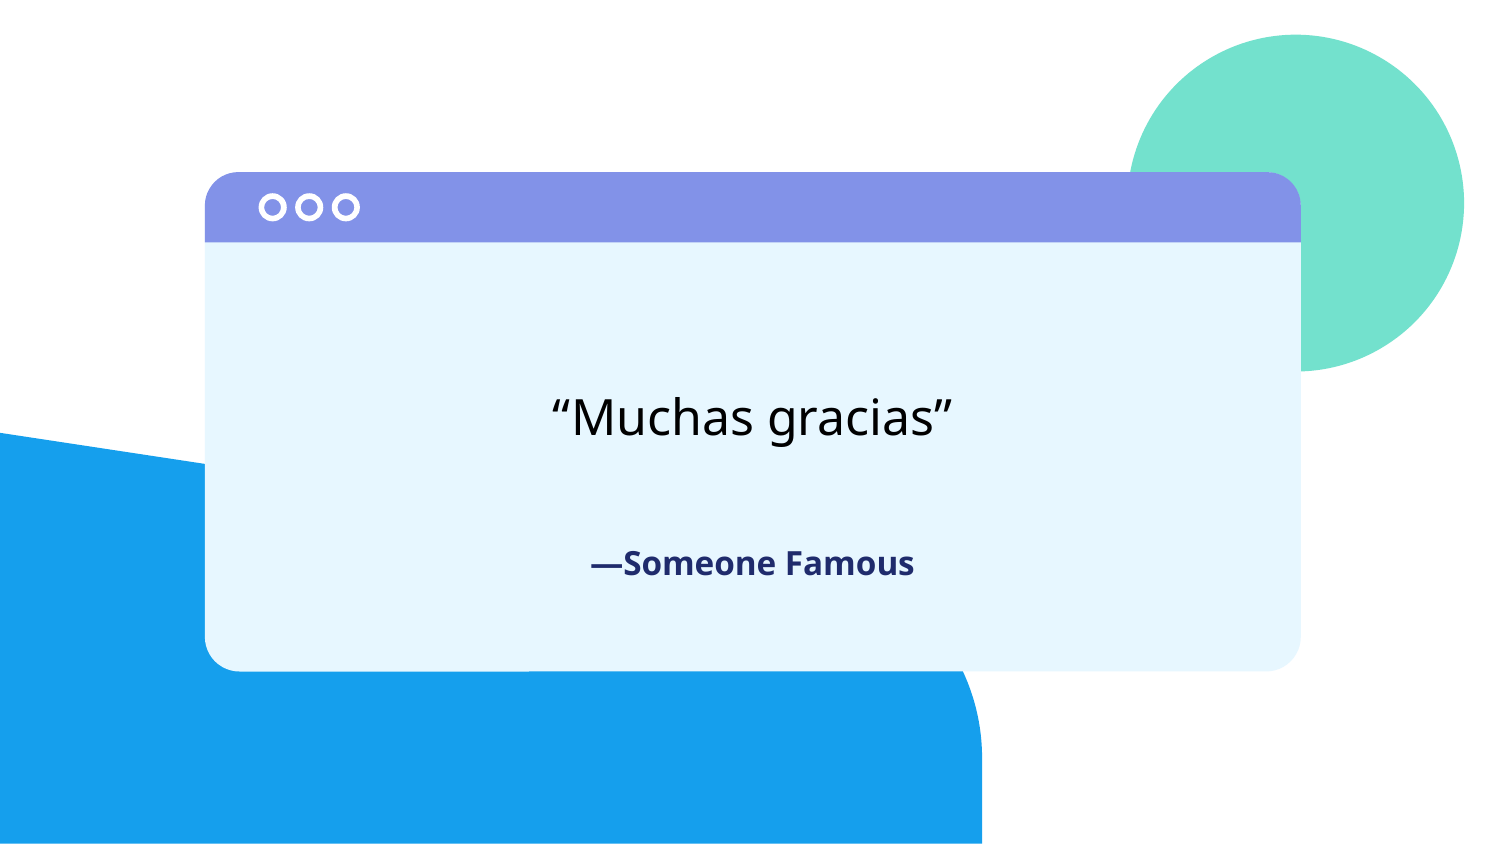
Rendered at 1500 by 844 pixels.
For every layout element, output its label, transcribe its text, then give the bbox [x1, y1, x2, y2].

text_box [204, 243, 1301, 672]
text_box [258, 192, 361, 222]
text_box [204, 172, 1301, 243]
title —Someone Famous [556, 526, 949, 597]
subtitle “Muchas gracias” [319, 370, 1187, 516]
